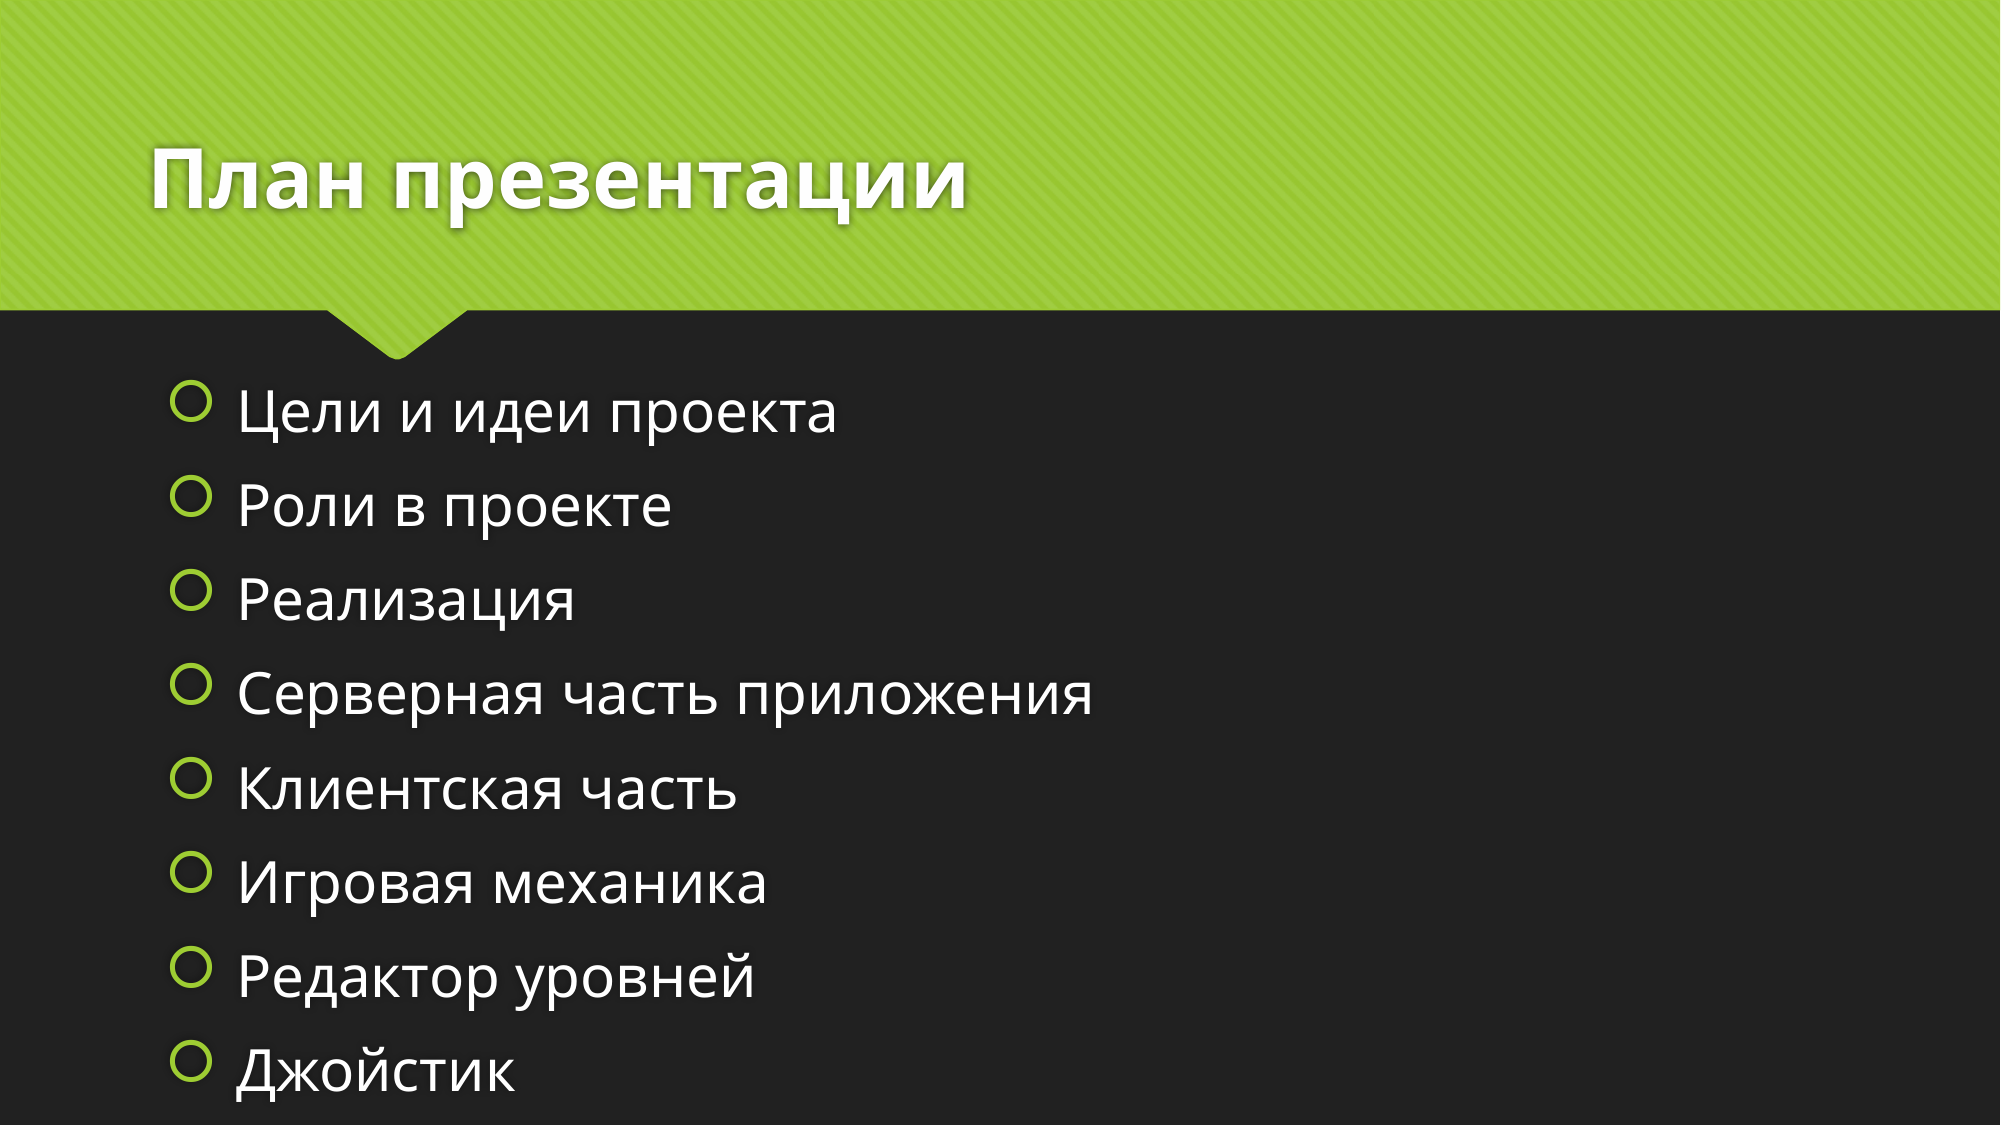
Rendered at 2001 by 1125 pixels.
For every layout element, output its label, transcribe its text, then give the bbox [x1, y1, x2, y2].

title План презентации [132, 73, 1868, 233]
list Цели и идеи проекта Роли в проекте Реализация Серверная часть приложения Клиентская часть Игровая механика Редактор уровней Джойстик [150, 487, 1230, 1085]
